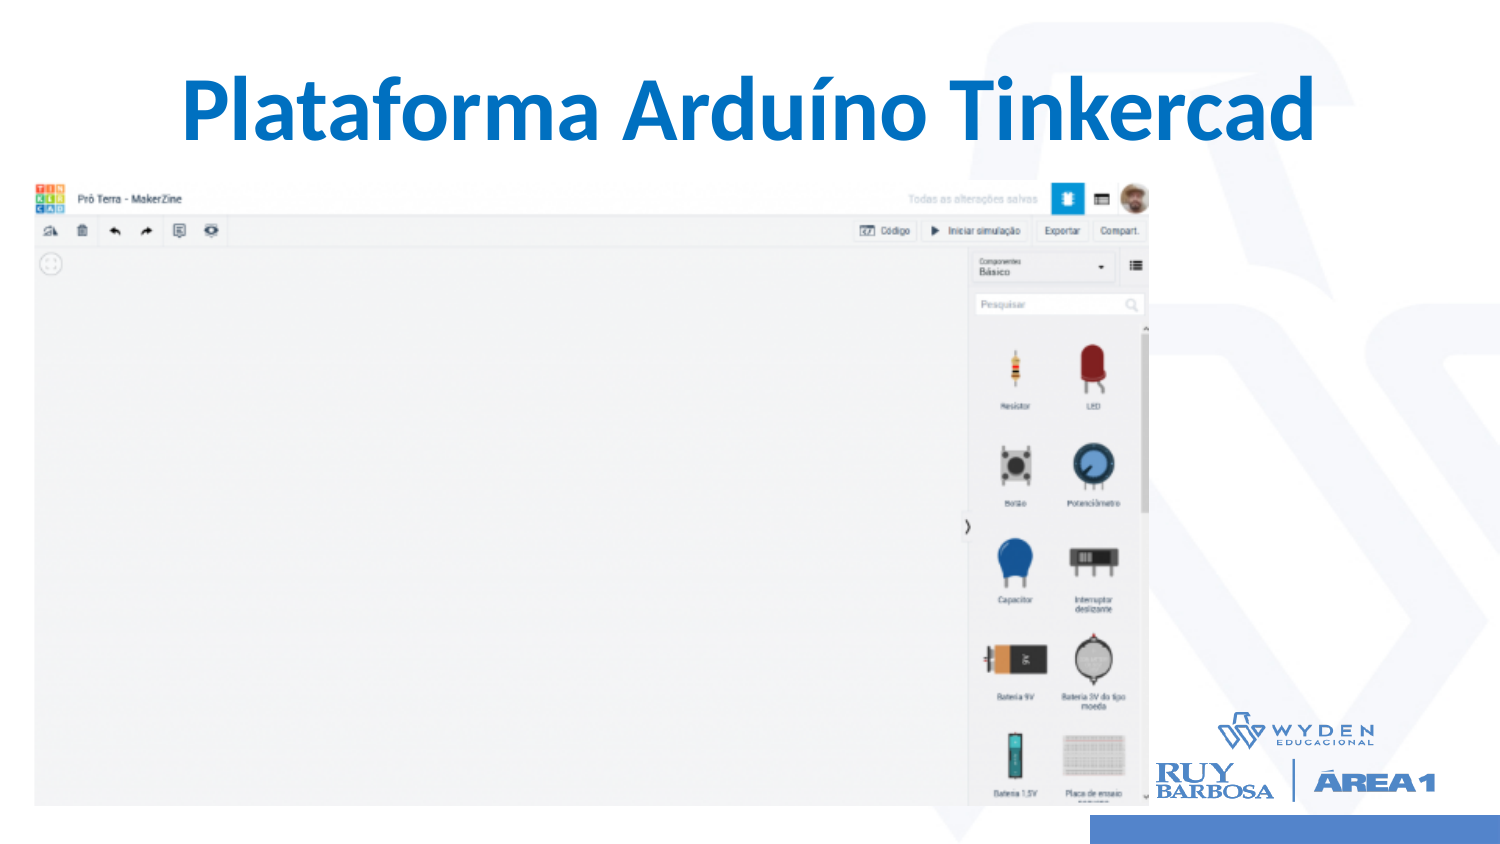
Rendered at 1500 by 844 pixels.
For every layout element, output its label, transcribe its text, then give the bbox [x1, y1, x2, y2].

picture [0, 0, 1500, 844]
title Plataforma Arduíno Tinkercad [74, 33, 1426, 175]
